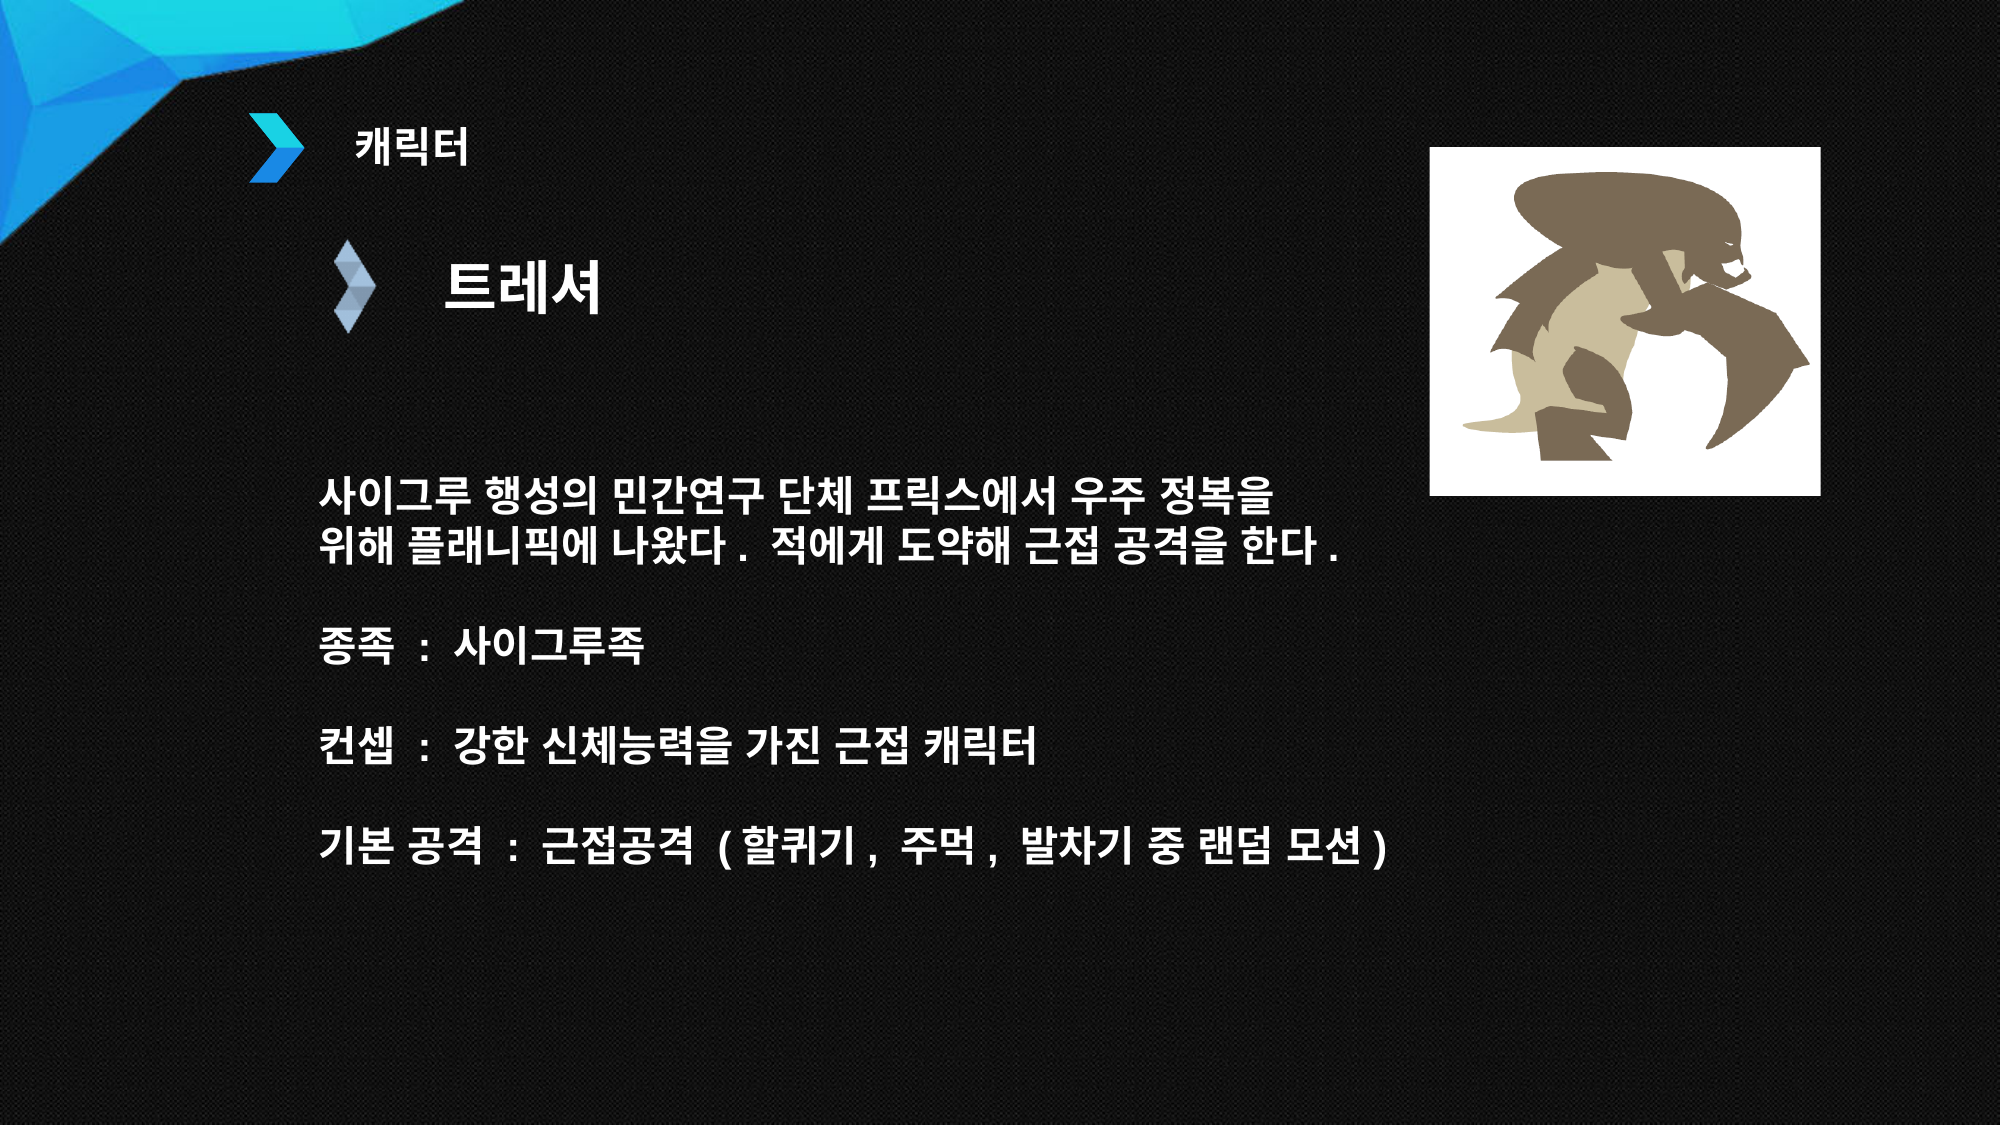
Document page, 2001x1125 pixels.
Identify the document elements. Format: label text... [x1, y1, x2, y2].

text_box 캐릭터 [340, 113, 486, 179]
text_box 트레셔 [429, 243, 620, 329]
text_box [249, 113, 305, 183]
text_box 사이그루 행성의 민간연구 단체 프릭스에서 우주 정복을 위해 플래니픽에 나왔다. 적에게 도약해 근접 공격을 한다. 종족 : 사이그루족 컨셉 : 강한 신체능력을 가진 근접 캐릭터 기본 공격 : 근접공격 (할퀴기, 주먹, 발차기 중 랜덤 모션) [304, 462, 1821, 878]
picture [0, 0, 2000, 1125]
